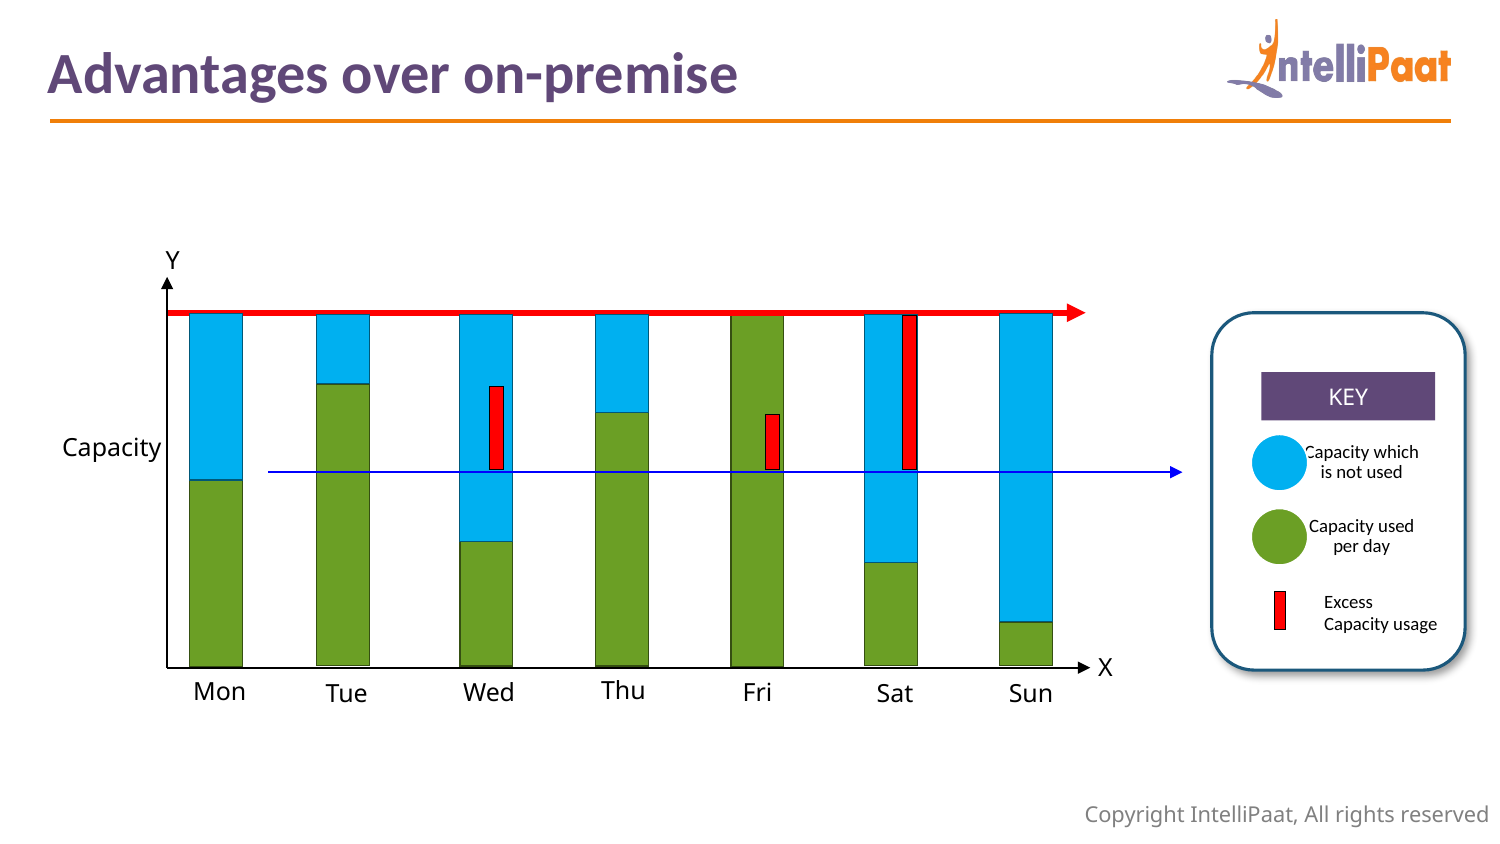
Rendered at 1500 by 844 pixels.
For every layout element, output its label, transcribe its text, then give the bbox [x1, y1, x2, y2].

text_box Advantages over on-premise [33, 27, 754, 113]
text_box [1211, 312, 1472, 671]
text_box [47, 237, 1121, 716]
picture [1227, 19, 1451, 98]
